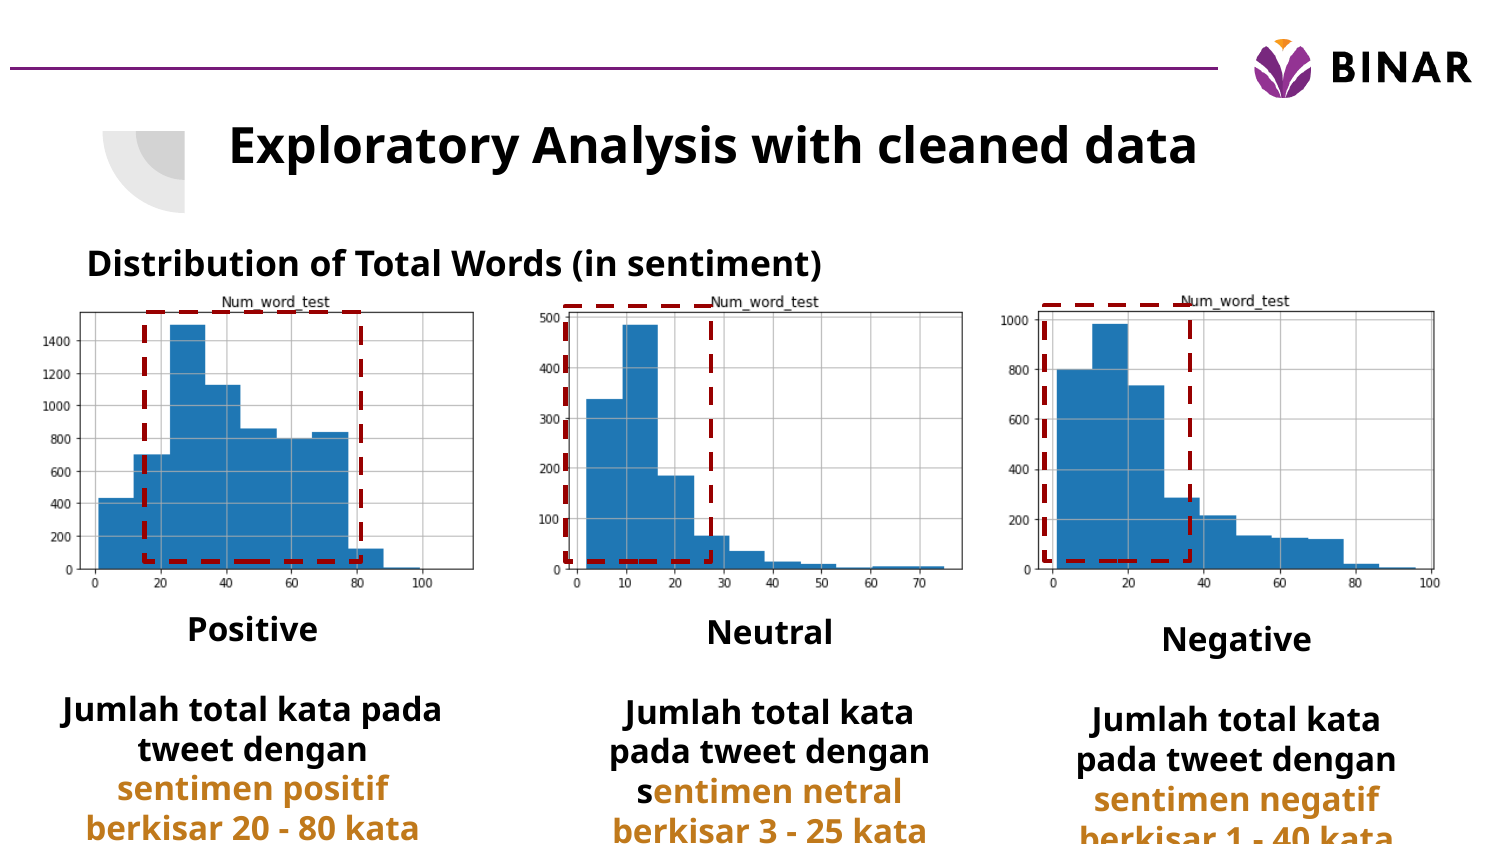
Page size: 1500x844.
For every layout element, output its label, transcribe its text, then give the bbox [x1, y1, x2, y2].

text_box Distribution of Total Words (in sentiment) [71, 220, 846, 299]
text_box Negative Jumlah total kata pada tweet dengan sentimen negatif berkisar 1 - 40 kata [1031, 604, 1442, 844]
picture [530, 286, 970, 597]
text_box Neutral Jumlah total kata pada tweet dengan sentimen netral berkisar 3 - 25 kata [565, 595, 975, 844]
picture [992, 284, 1450, 597]
picture [34, 286, 481, 597]
picture [1254, 39, 1472, 98]
title Exploratory Analysis with cleaned data [213, 98, 1368, 263]
text_box Positive Jumlah total kata pada tweet dengan sentimen positif berkisar 20 - 80 kata [40, 604, 465, 844]
